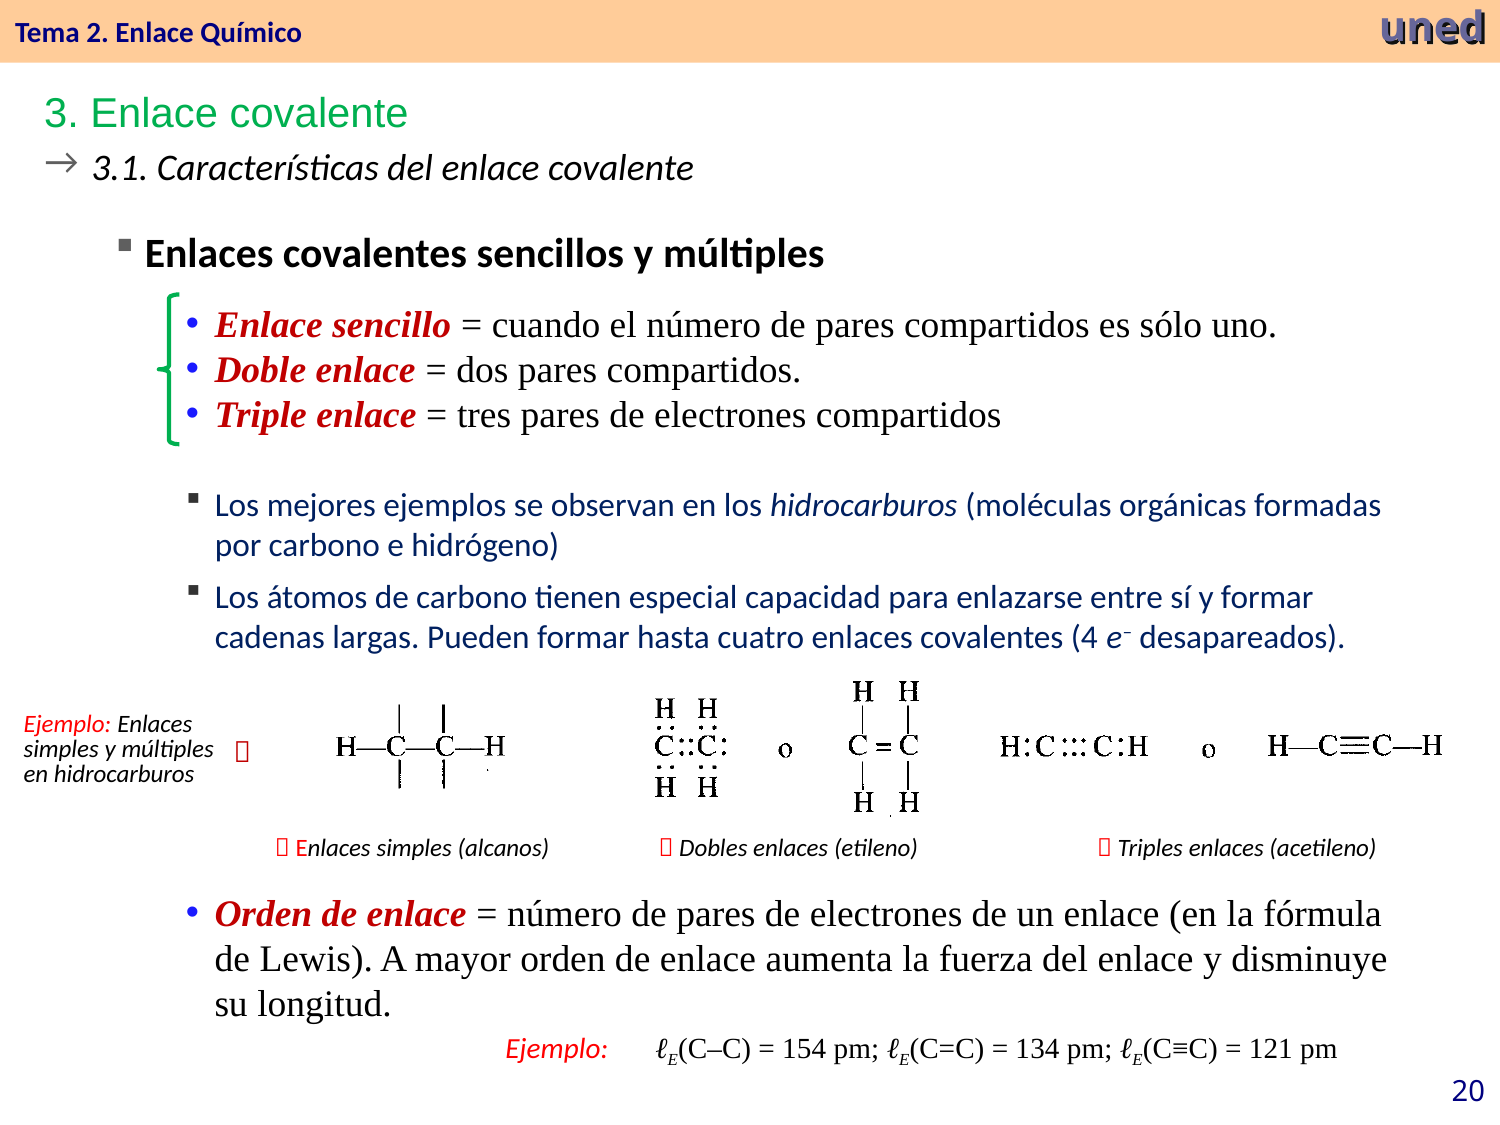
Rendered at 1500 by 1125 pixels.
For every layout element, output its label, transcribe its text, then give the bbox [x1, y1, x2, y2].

table_header  [229, 701, 276, 799]
text_box Enlace sencillo = cuando el número de pares compartidos es sólo uno. Doble enlace = dos pares compartidos. Triple enlace = tres pares de electrones compartidos [171, 292, 1424, 443]
text_box [0, 0, 1500, 63]
text_box 3.1. Características del enlace covalente [29, 135, 1282, 196]
text_box Ejemplo: ℓE(C–C) = 154 pm; ℓE(C=C) = 134 pm; ℓE(C≡C) = 121 pm [490, 1021, 1353, 1077]
picture [647, 672, 925, 821]
text_box Tema 2. Enlace Químico [0, 0, 1088, 61]
text_box  Dobles enlaces (etileno) [643, 824, 984, 869]
table_header Ejemplo: Enlaces simples y múltiples en hidrocarburos [19, 701, 227, 799]
picture [990, 724, 1452, 769]
text_box uned [1364, 0, 1500, 50]
text_box  Triples enlaces (acetileno) [1082, 824, 1423, 869]
text_box Los mejores ejemplos se observan en los hidrocarburos (moléculas orgánicas formadas por carbono e hidrógeno) Los átomos de carbono tienen especial capacidad para enlazarse entre sí y formar cadenas largas. Pueden formar hasta cuatro enlaces covalentes (4 e– desapareados). [171, 475, 1400, 663]
text_box [158, 294, 180, 445]
text_box 20 [1399, 1059, 1500, 1125]
text_box Enlaces covalentes sencillos y múltiples [100, 217, 1353, 283]
picture [322, 697, 511, 797]
text_box  Enlaces simples (alcanos) [260, 824, 573, 869]
text_box Orden de enlace = número de pares de electrones de un enlace (en la fórmula de Lewis). A mayor orden de enlace aumenta la fuerza del enlace y disminuye su longitud. [171, 881, 1424, 1032]
text_box 3. Enlace covalente [29, 78, 1168, 135]
